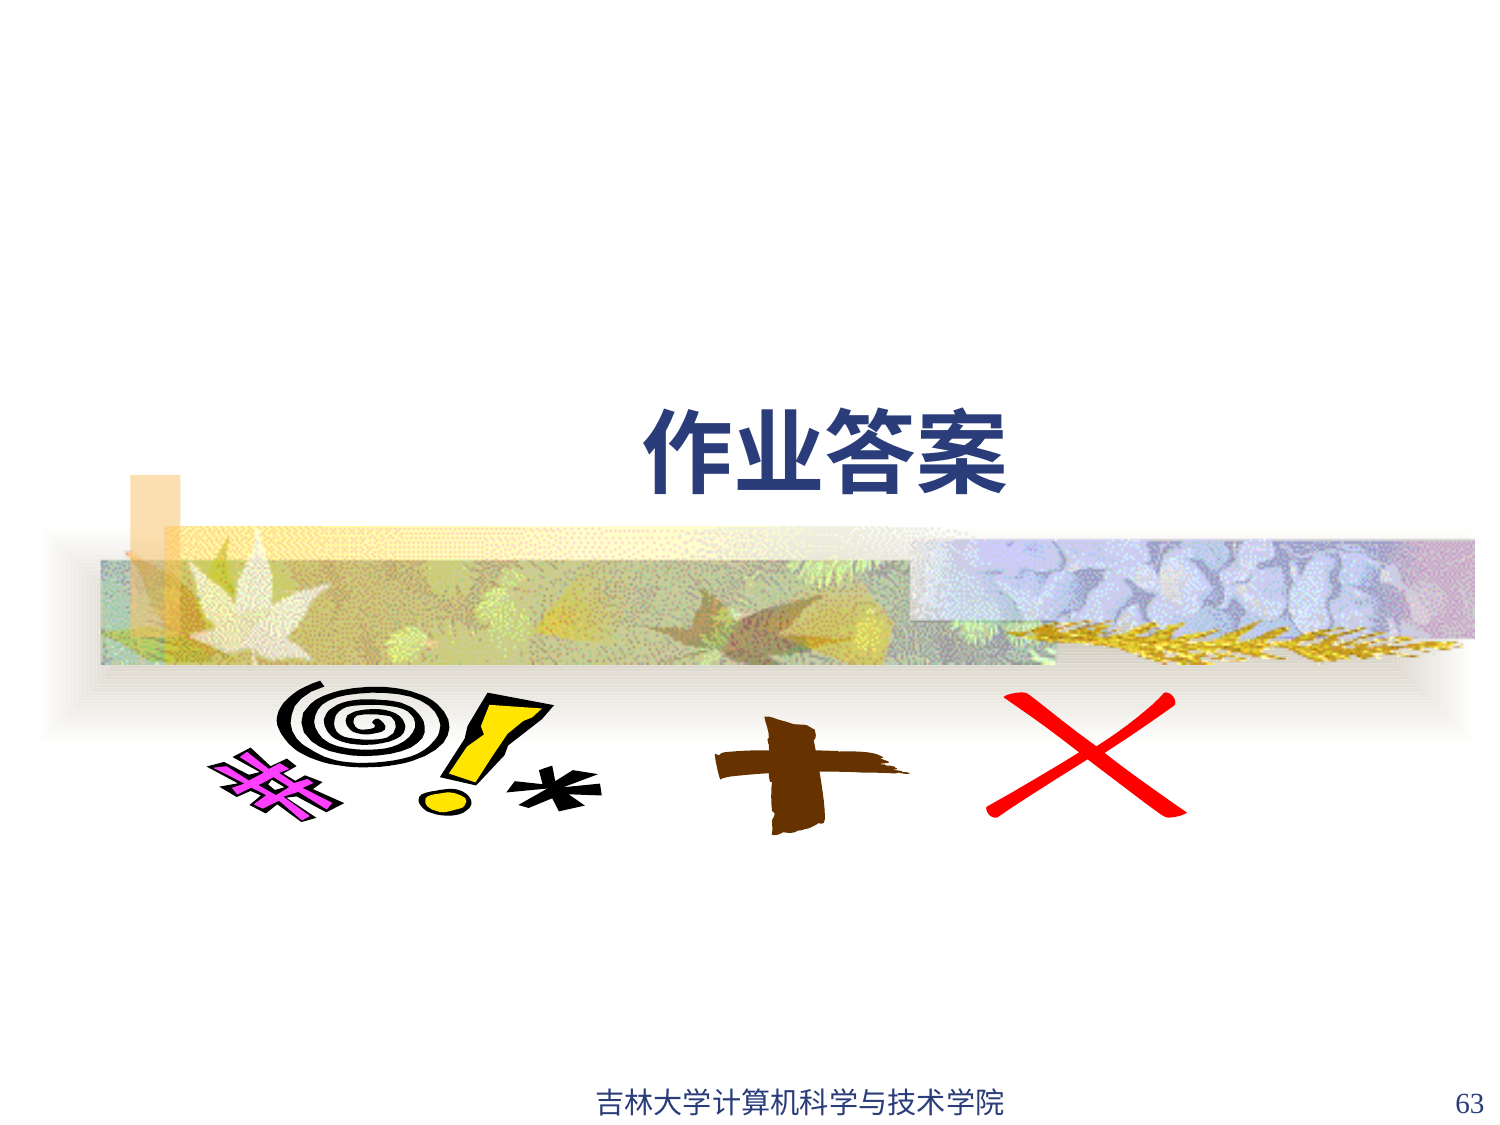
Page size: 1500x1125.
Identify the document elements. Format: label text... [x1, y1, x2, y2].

slide_number 63 [1349, 1051, 1500, 1125]
footer 吉林大学计算机科学与技术学院 [562, 1051, 1038, 1125]
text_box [985, 692, 1188, 818]
title 作业答案 [187, 324, 1463, 513]
picture [99, 526, 1475, 665]
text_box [206, 680, 602, 823]
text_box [714, 715, 911, 837]
